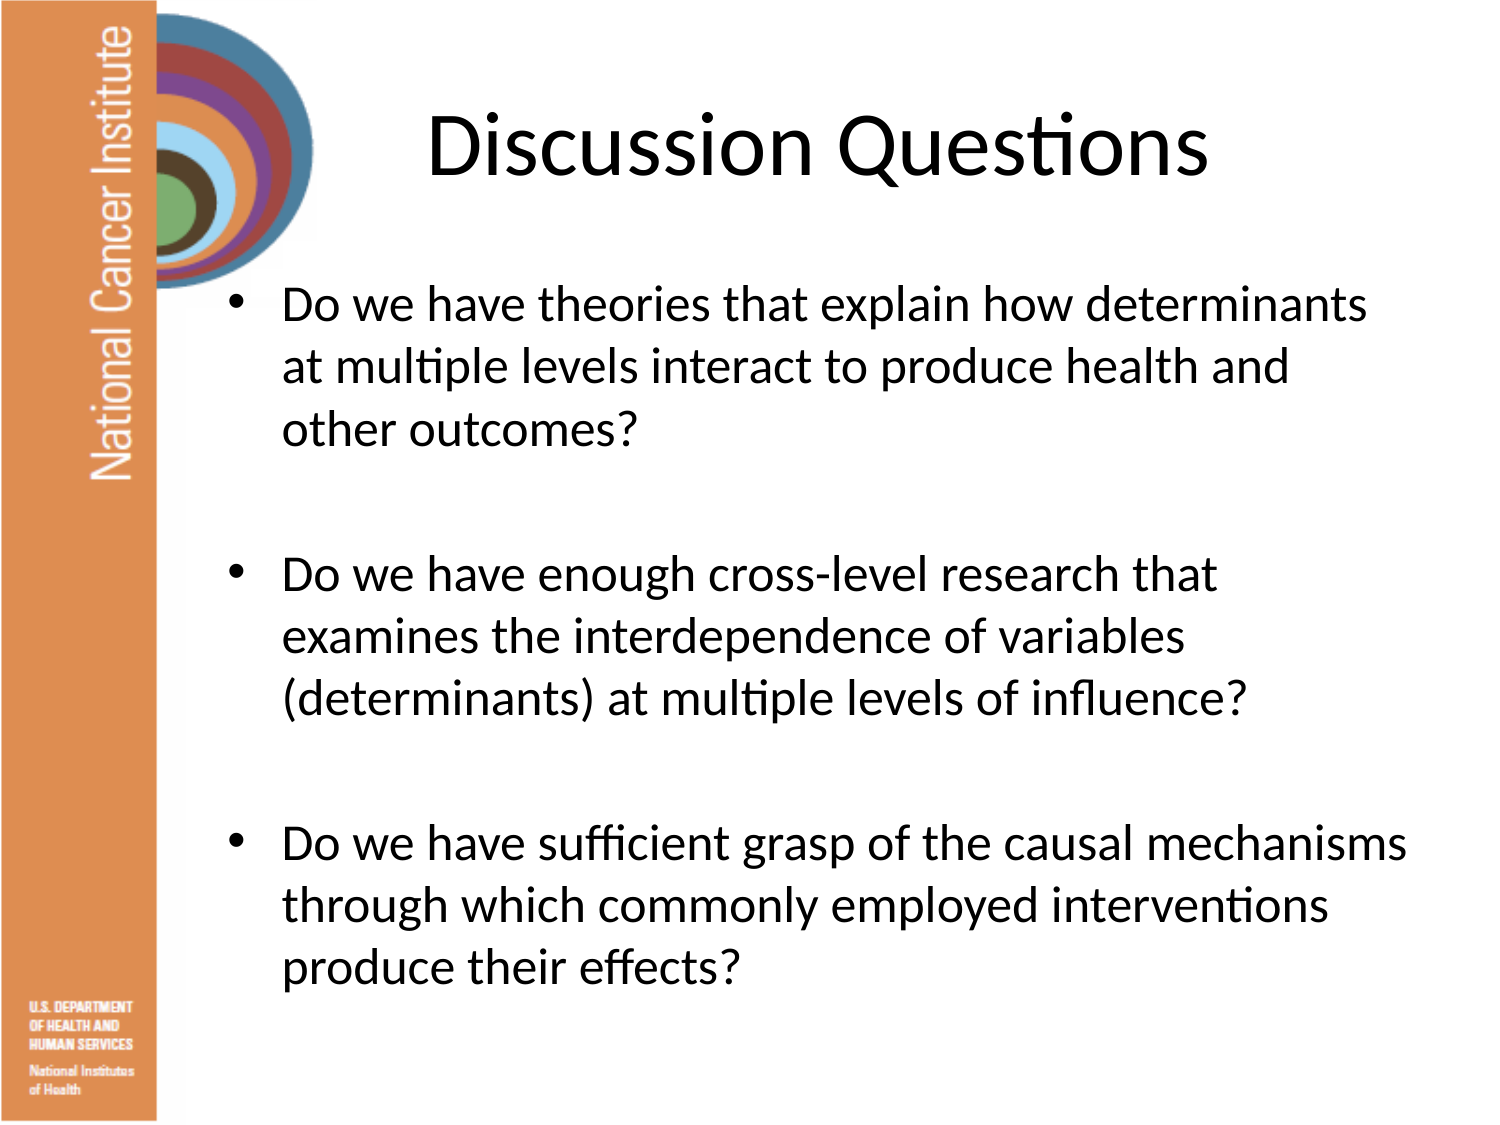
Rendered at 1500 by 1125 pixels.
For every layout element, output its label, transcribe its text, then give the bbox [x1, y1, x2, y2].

picture [0, 0, 318, 1125]
title Discussion Questions [212, 45, 1425, 233]
list Do we have theories that explain how determinants at multiple levels interact to produce health and other outcomes? Do we have enough cross-level research that examines the interdependence of variables (determinants) at multiple levels of influence? Do we have sufficient grasp of the causal mechanisms through which commonly employed interventions produce their effects? [212, 262, 1425, 1005]
